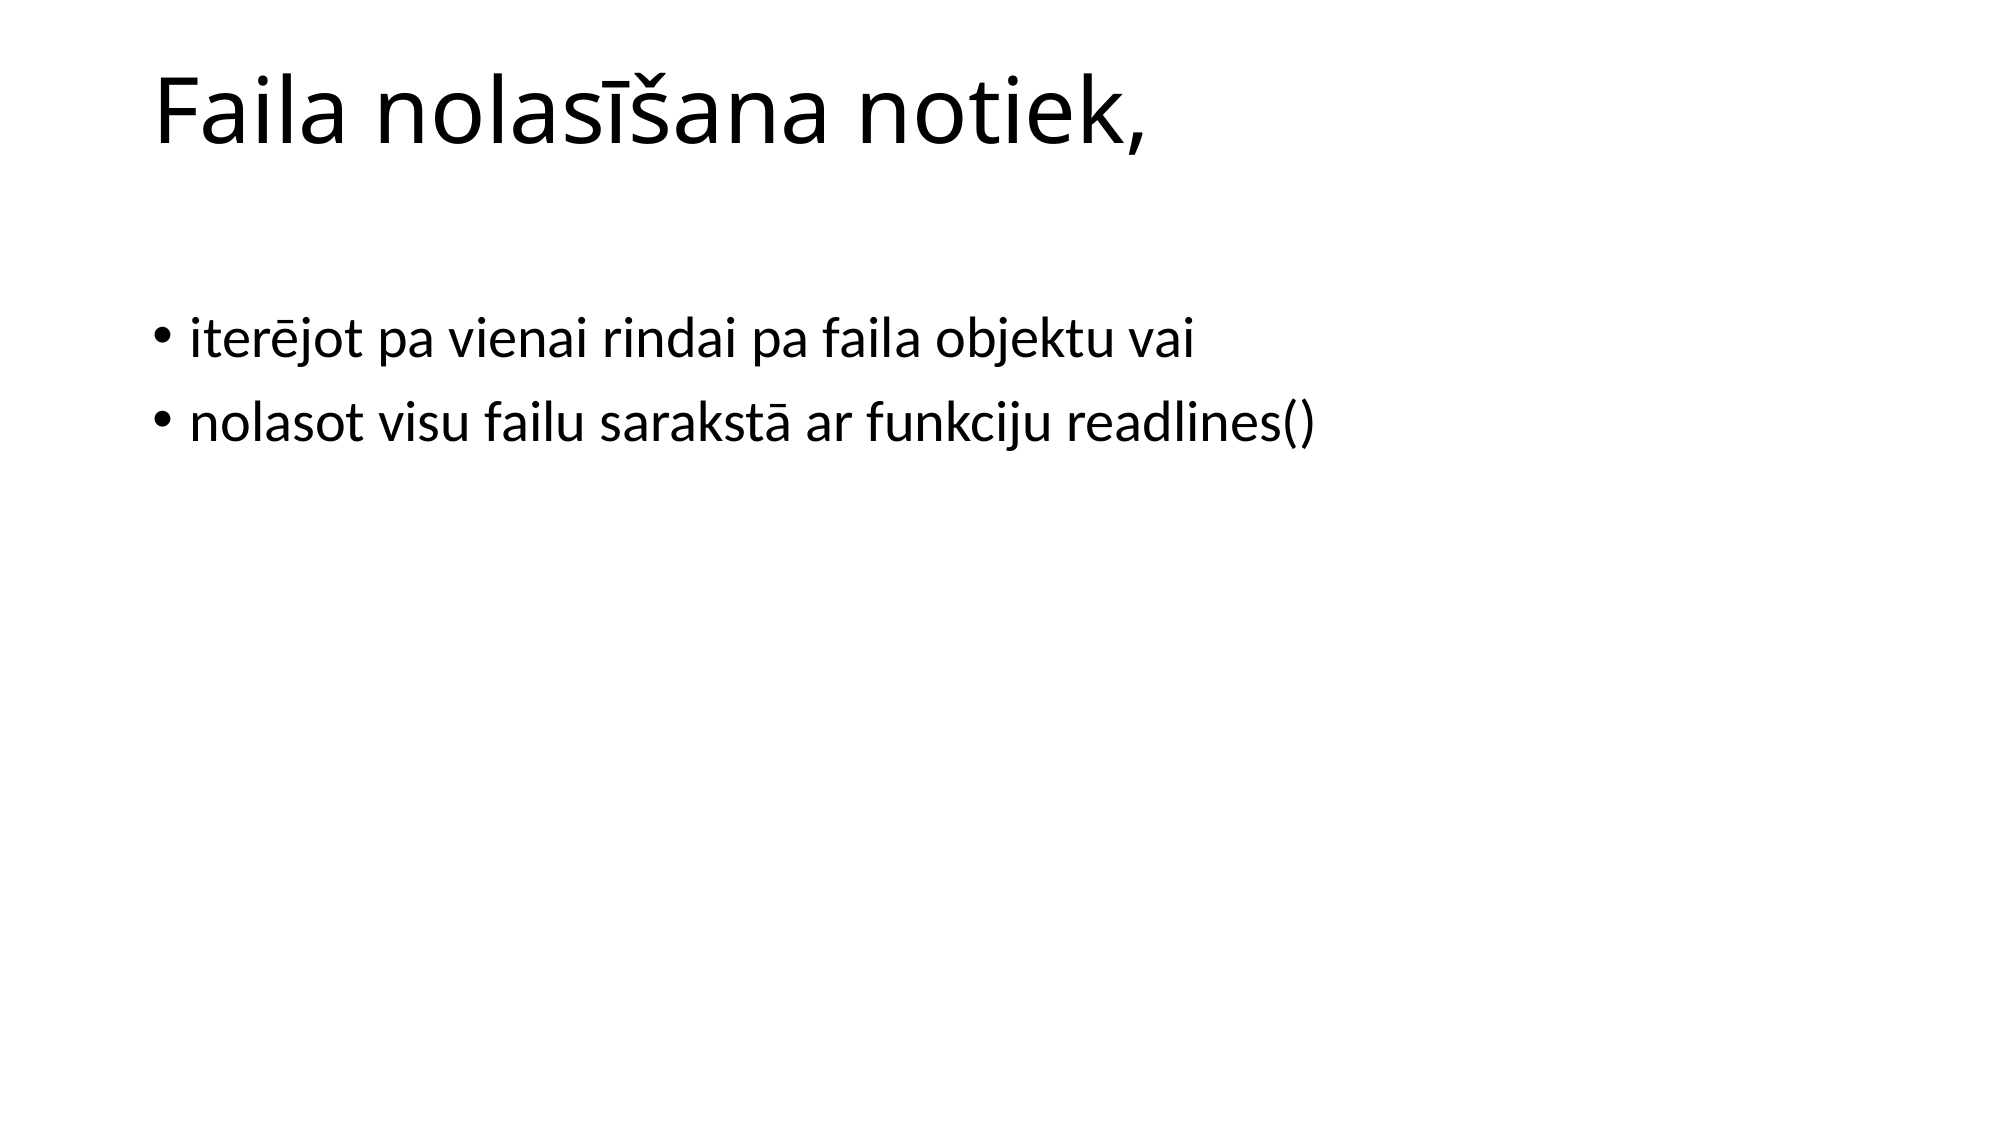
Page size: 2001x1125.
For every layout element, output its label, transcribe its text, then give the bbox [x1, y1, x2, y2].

title Faila nolasīšana notiek, [137, 59, 1863, 278]
list iterējot pa vienai rindai pa faila objektu vai nolasot visu failu sarakstā ar funkciju readlines() [137, 299, 1863, 1014]
